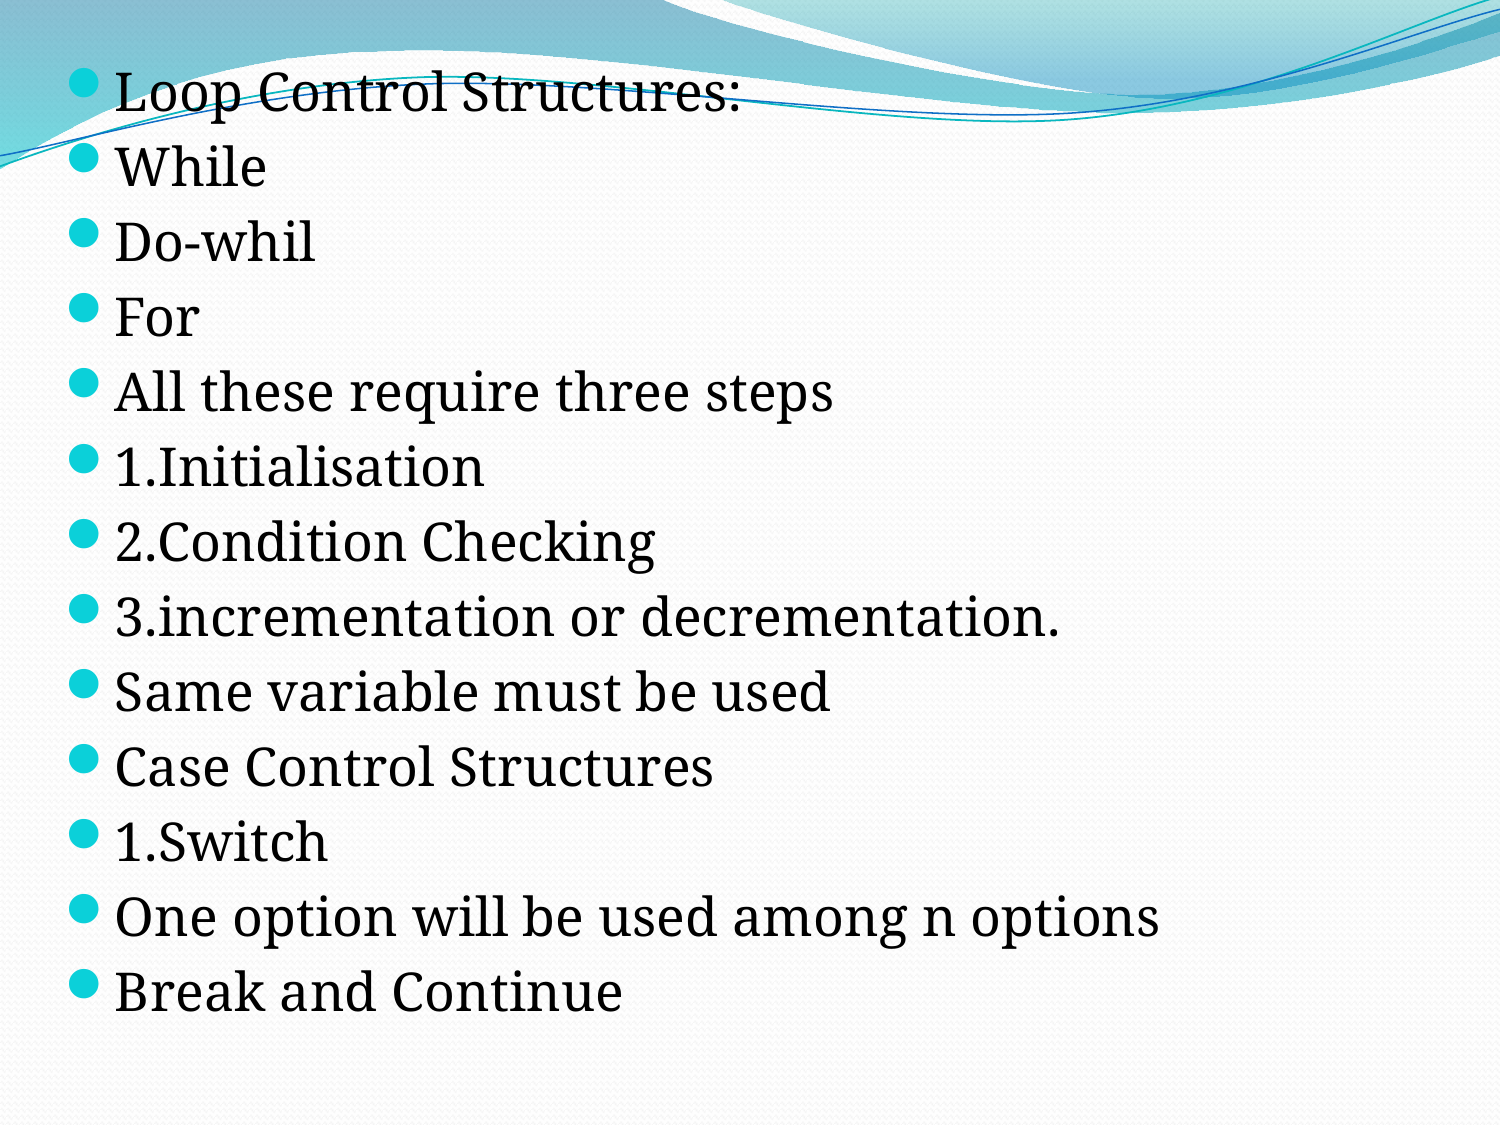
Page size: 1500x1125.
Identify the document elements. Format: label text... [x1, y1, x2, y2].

list Loop Control Structures: While Do-whil For All these require three steps 1.Initialisation 2.Condition Checking 3.incrementation or decrementation. Same variable must be used Case Control Structures 1.Switch One option will be used among n options Break and Continue [50, 50, 1425, 1038]
